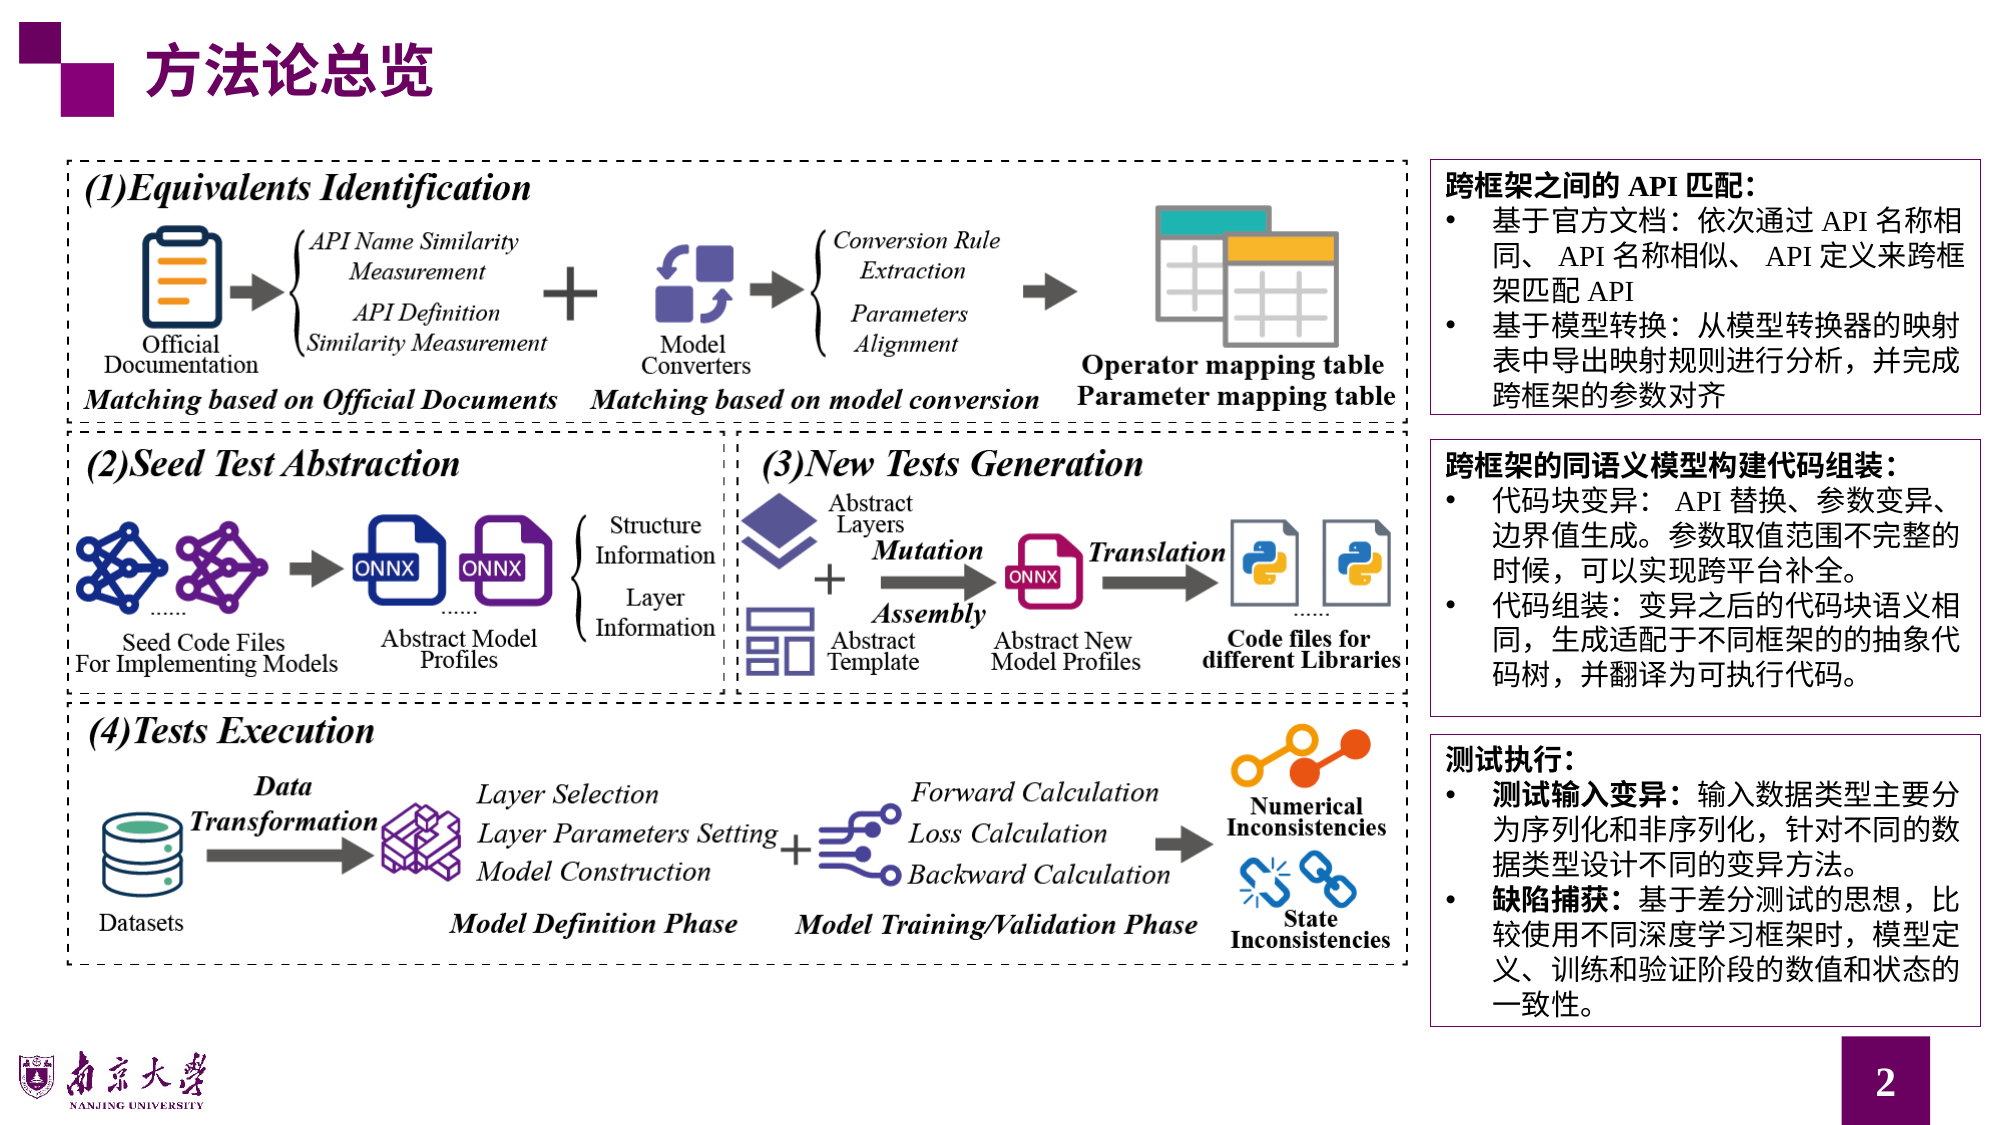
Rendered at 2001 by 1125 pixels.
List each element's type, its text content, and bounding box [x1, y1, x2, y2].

picture [66, 159, 1408, 966]
text_box 跨框架的同语义模型构建代码组装： 代码块变异：API替换、参数变异、边界值生成。参数取值范围不完整的时候，可以实现跨平台补全。 代码组装：变异之后的代码块语义相同，生成适配于不同框架的的抽象代码树，并翻译为可执行代码。 [1430, 439, 1981, 717]
text_box 测试执行： 测试输入变异：输入数据类型主要分为序列化和非序列化，针对不同的数据类型设计不同的变异方法。 缺陷捕获：基于差分测试的思想，比较使用不同深度学习框架时，模型定义、训练和验证阶段的数值和状态的一致性。 [1430, 734, 1981, 1027]
picture [19, 1051, 206, 1111]
text_box [1842, 1037, 1930, 1123]
text_box 方法论总览 [130, 26, 2000, 112]
text_box 跨框架之间的API匹配： 基于官方文档：依次通过API名称相同、API名称相似、API定义来跨框架匹配API 基于模型转换：从模型转换器的映射表中导出映射规则进行分析，并完成跨框架的参数对齐 [1430, 159, 1981, 415]
